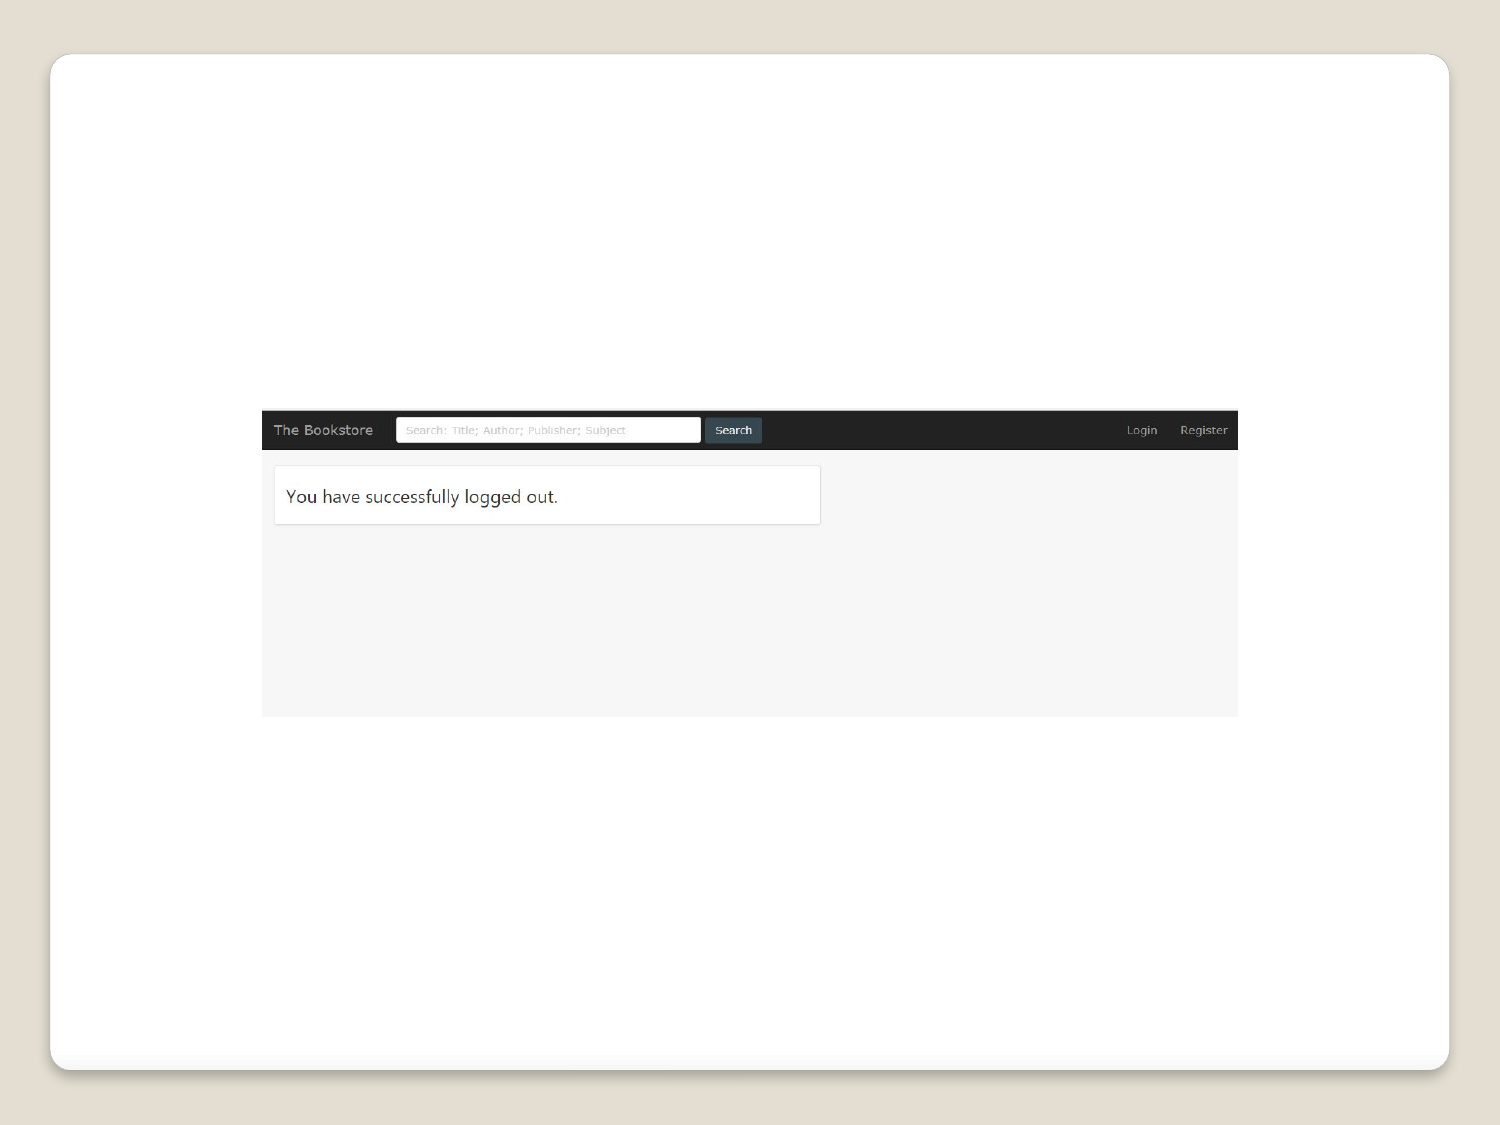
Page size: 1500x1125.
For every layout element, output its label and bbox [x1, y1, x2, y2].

picture [262, 407, 1238, 718]
